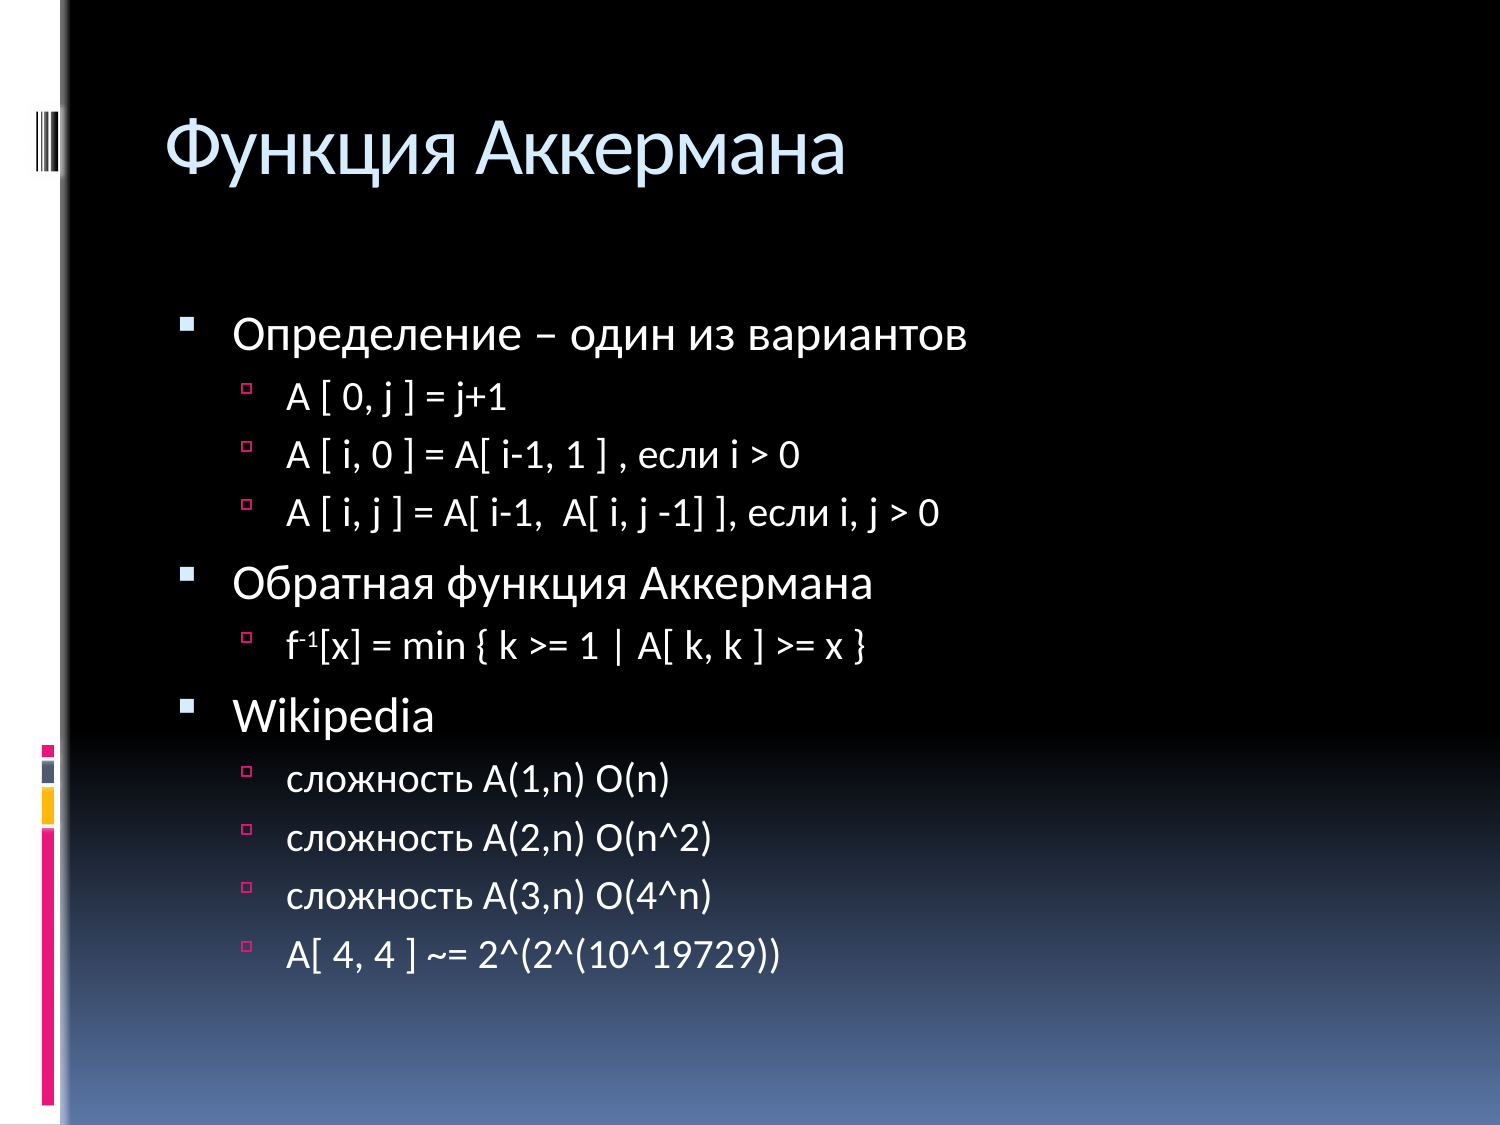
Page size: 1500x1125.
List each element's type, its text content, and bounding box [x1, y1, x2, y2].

list Определение – один из вариантов A [ 0, j ] = j+1 A [ i, 0 ] = A[ i-1, 1 ] , если i > 0 A [ i, j ] = A[ i-1, A[ i, j -1] ], если i, j > 0 Обратная функция Аккермана f-1[x] = min { k >= 1 | A[ k, k ] >= x } Wikipedia сложность A(1,n) O(n) сложность A(2,n) O(n^2) сложность A(3,n) O(4^n) A[ 4, 4 ] ~= 2^(2^(10^19729)) [150, 292, 1425, 1043]
title Функция Аккермана [150, 83, 1425, 234]
